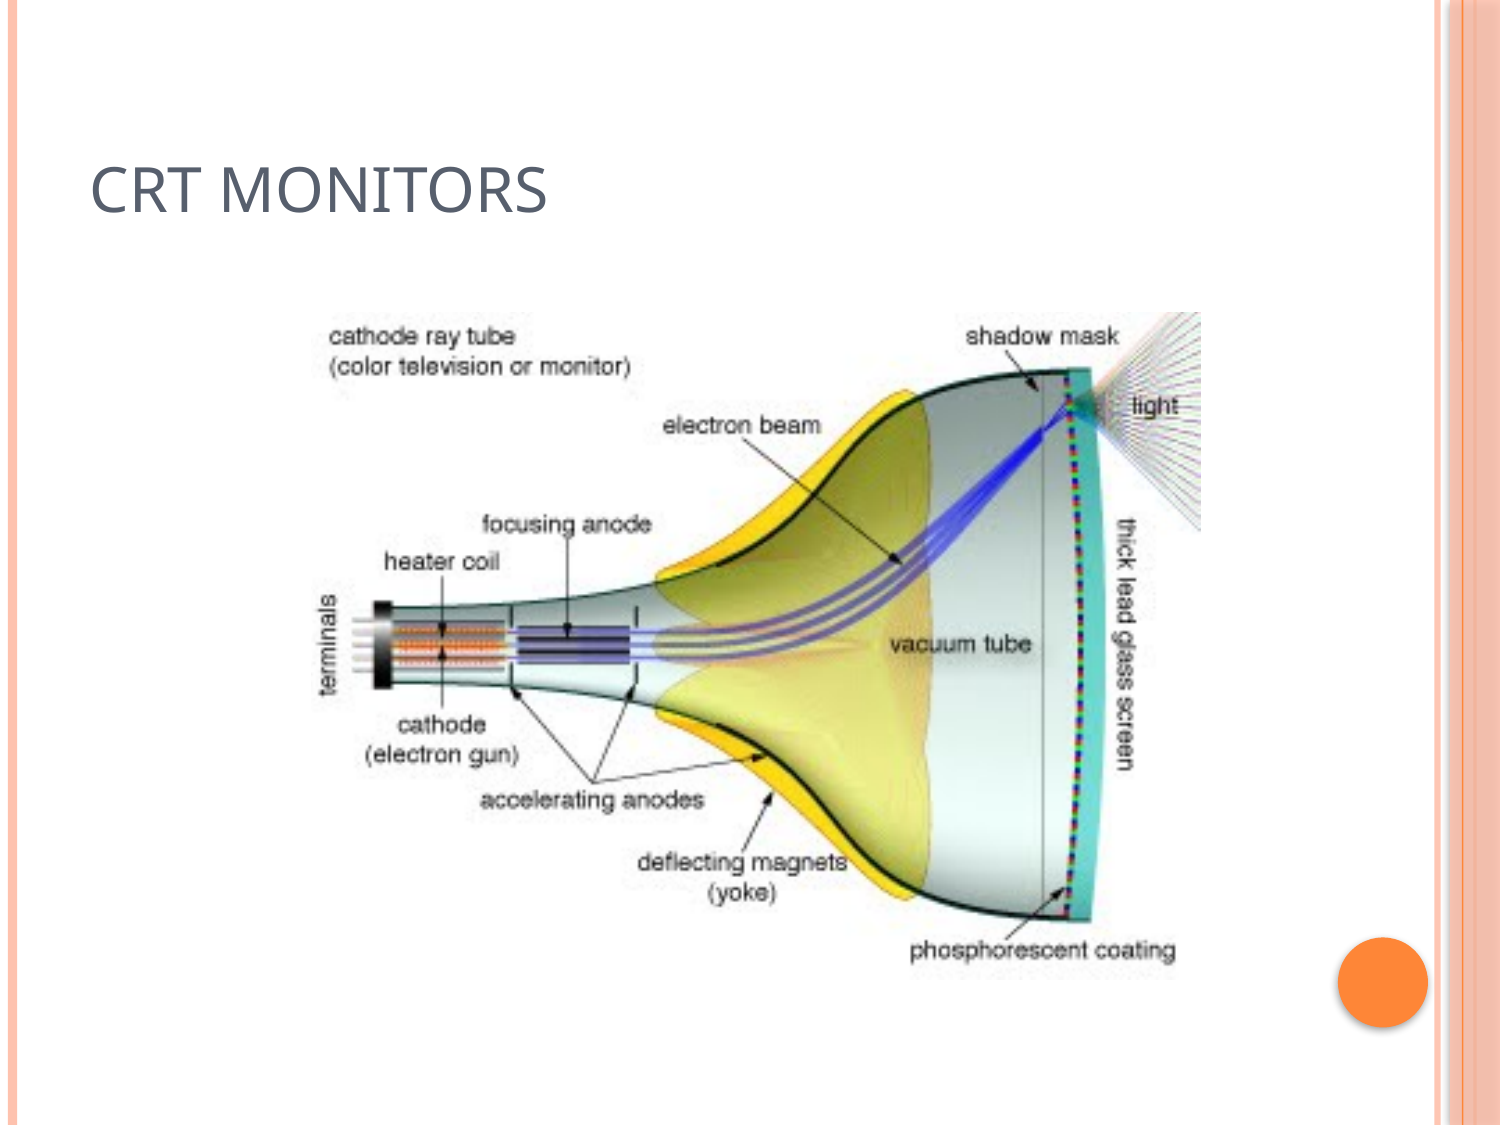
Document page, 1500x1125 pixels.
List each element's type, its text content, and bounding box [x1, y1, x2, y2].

title CRT Monitors [75, 45, 1300, 233]
picture [310, 311, 1202, 980]
